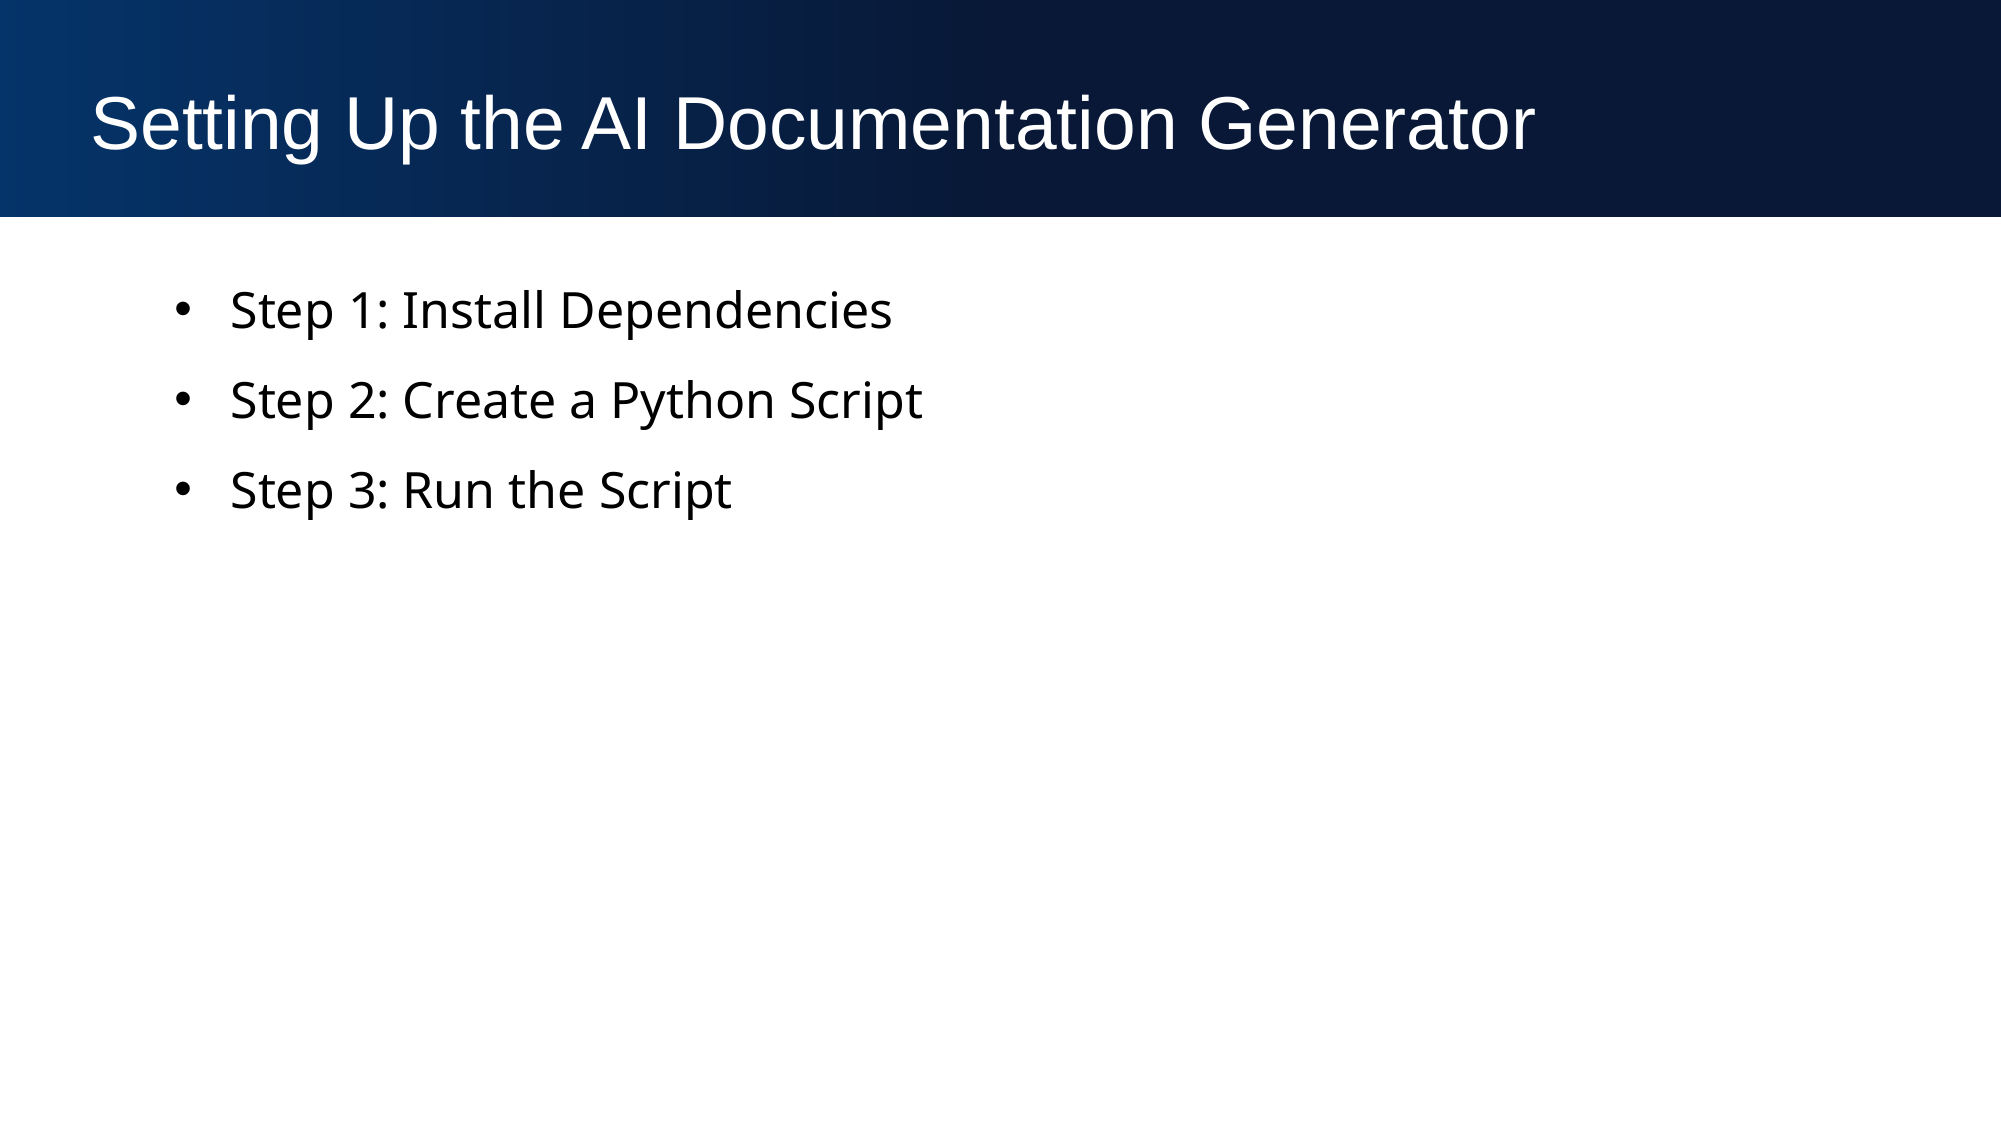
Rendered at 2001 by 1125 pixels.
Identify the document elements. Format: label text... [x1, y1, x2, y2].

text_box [82, 70, 1925, 178]
text_box Step 1: Install Dependencies Step 2: Create a Python Script Step 3: Run the Script [82, 241, 1925, 527]
text_box [0, 0, 2000, 217]
